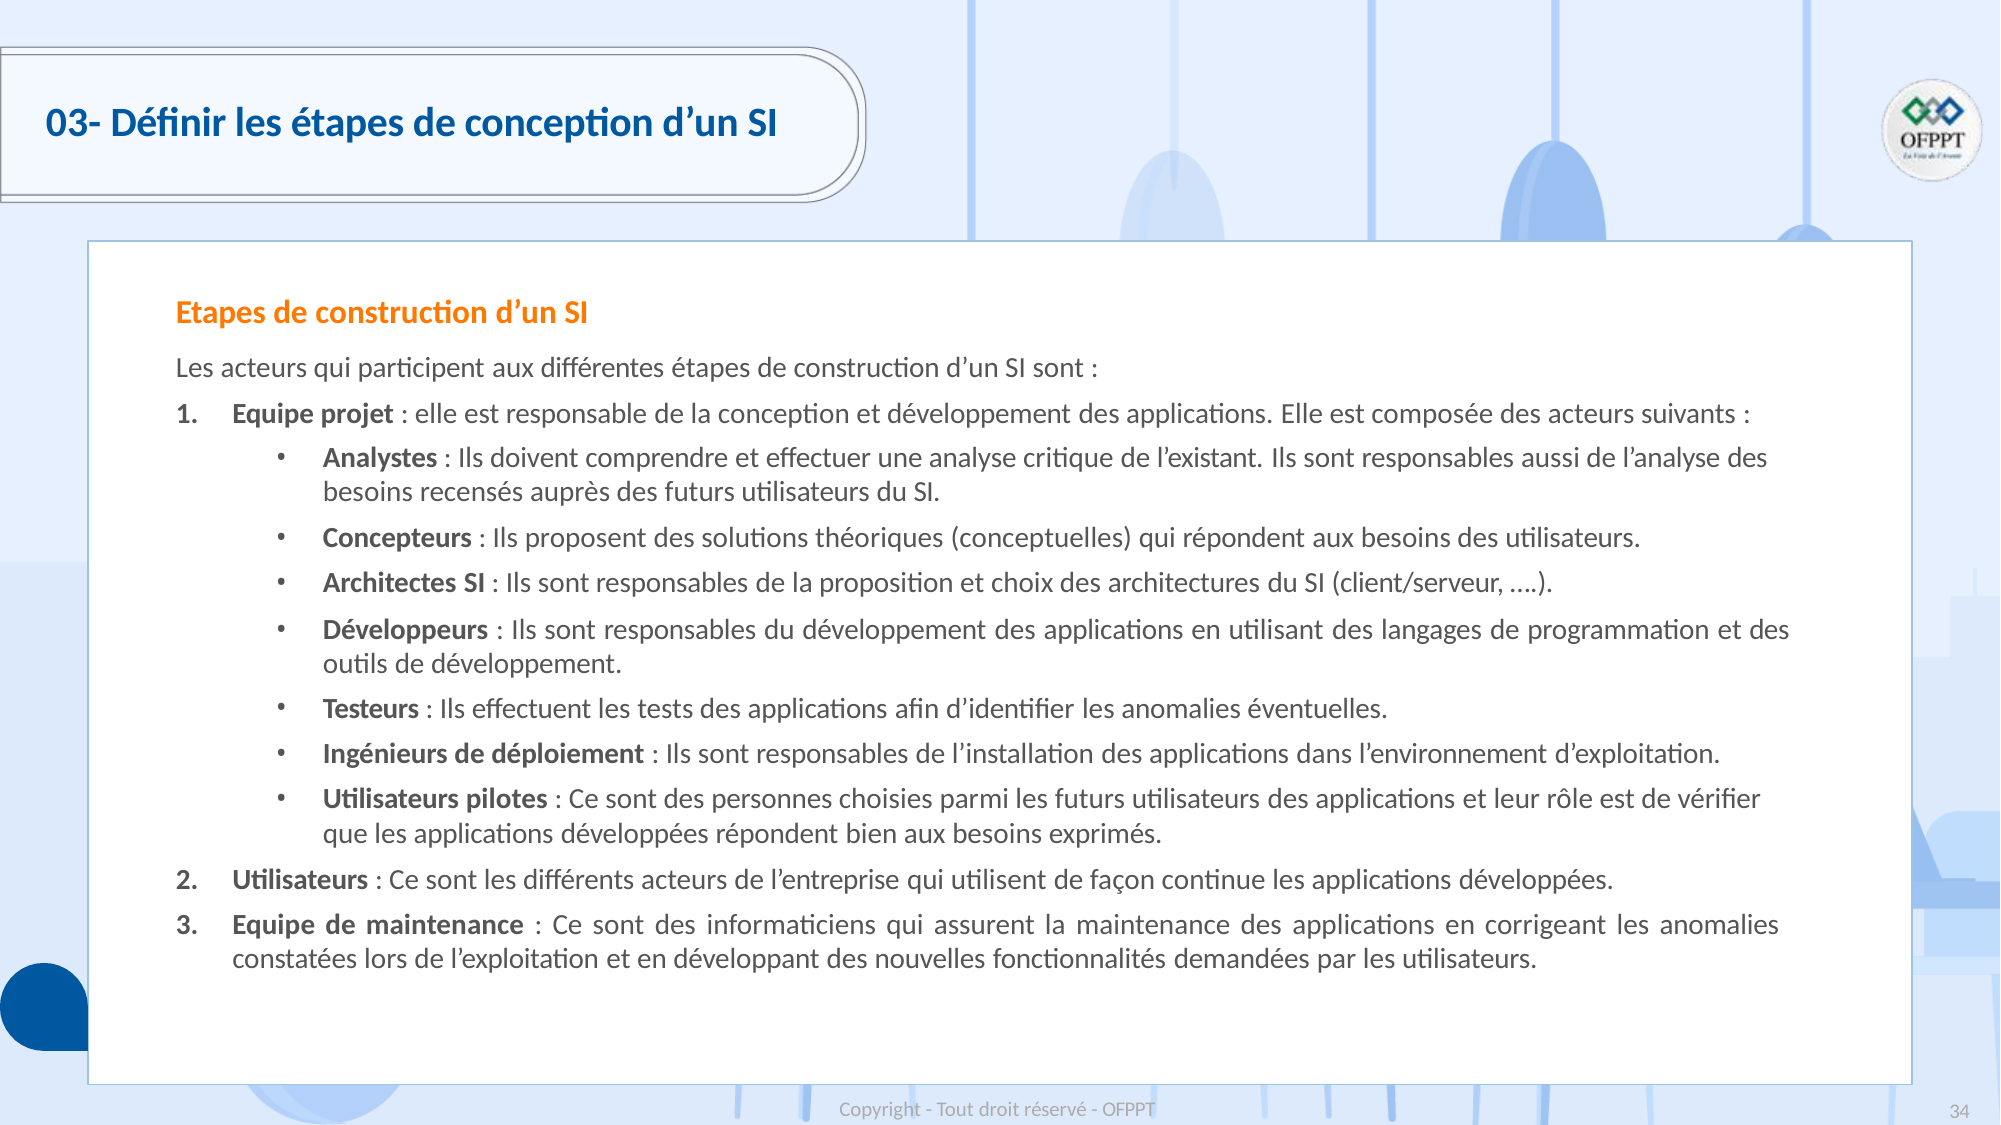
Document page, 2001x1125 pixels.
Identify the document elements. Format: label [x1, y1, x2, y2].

text_box [0, 0, 2000, 1125]
